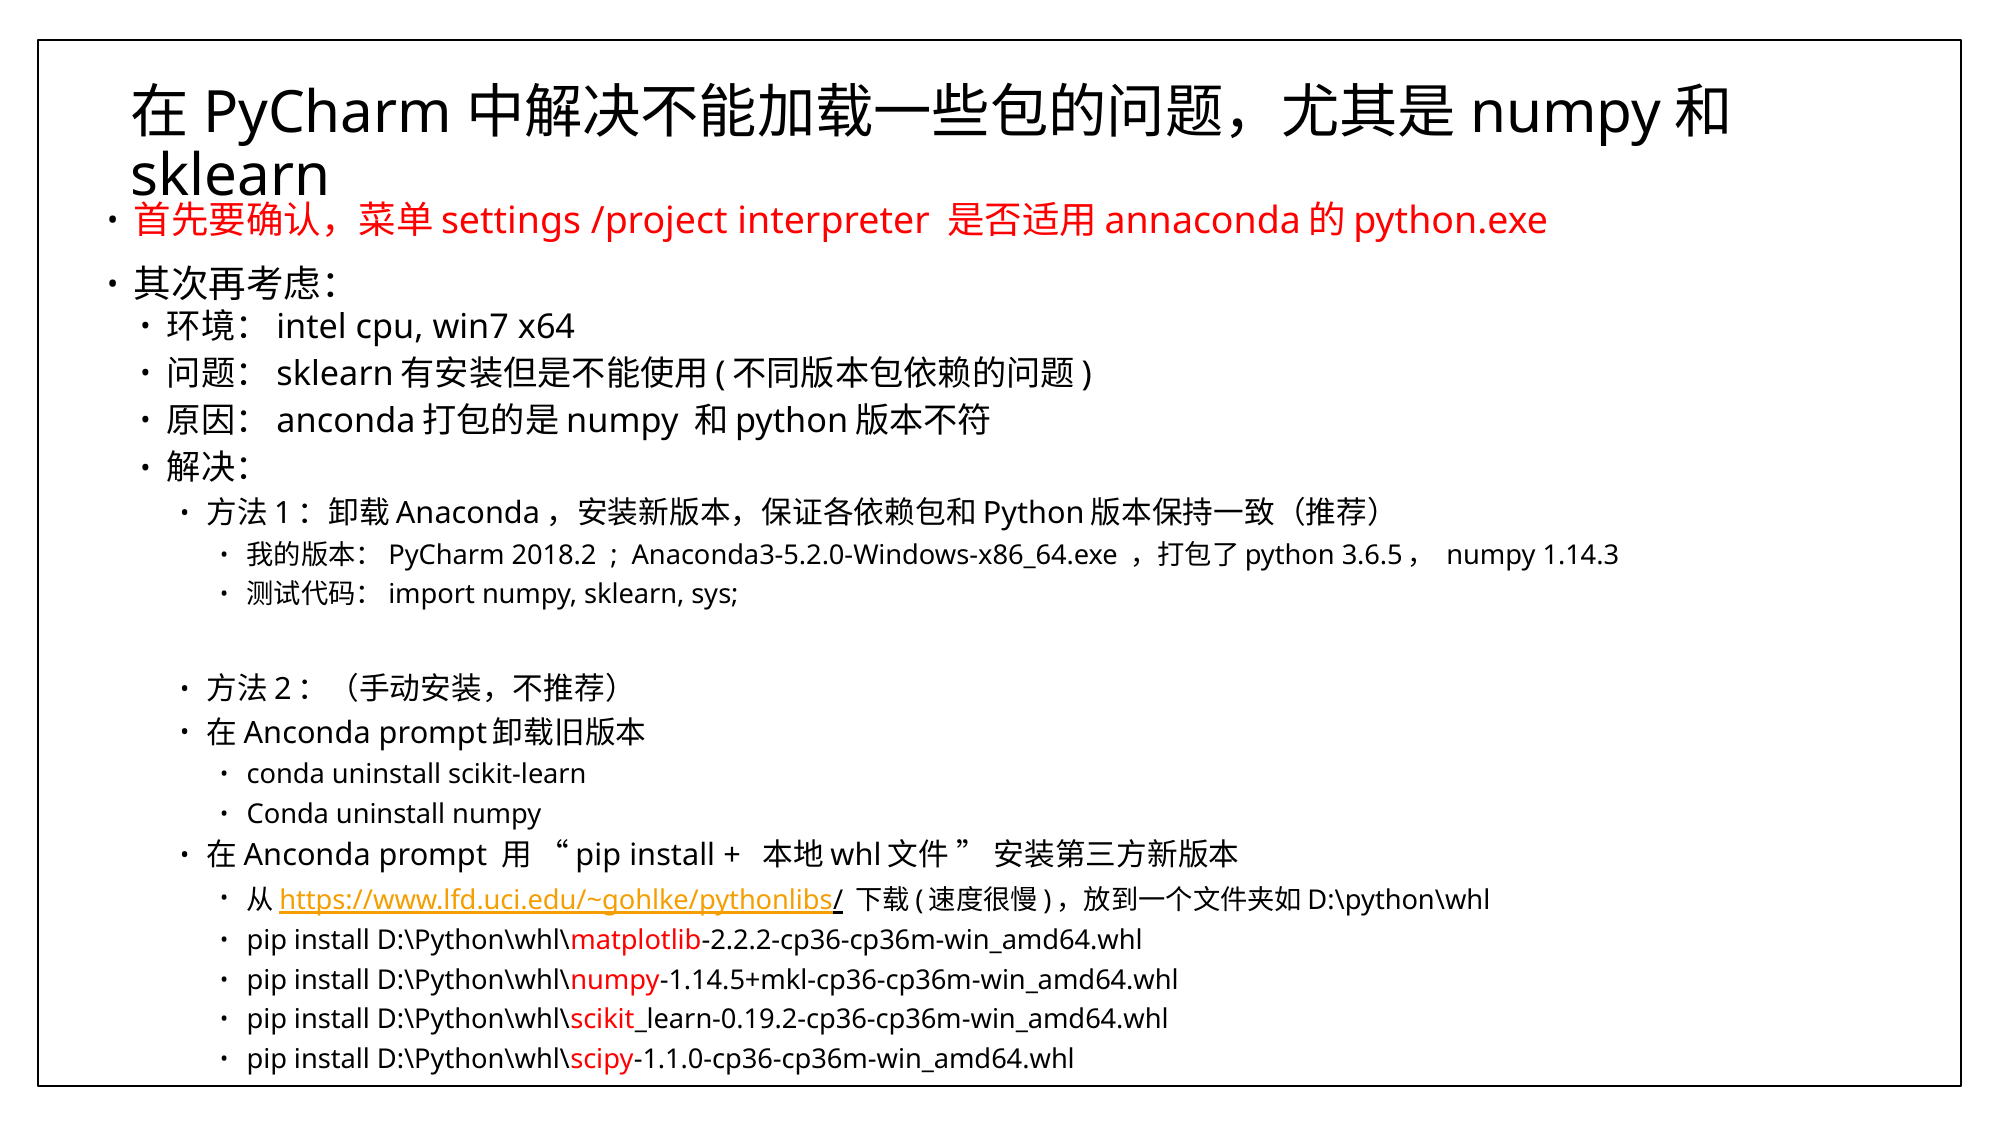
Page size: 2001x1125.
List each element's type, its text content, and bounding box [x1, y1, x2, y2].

list 首先要确认，菜单settings /project interpreter 是否适用annaconda的python.exe 其次再考虑： 环境：intel cpu, win7 x64 问题：sklearn有安装但是不能使用(不同版本包依赖的问题) 原因：anconda打包的是numpy 和python版本不符 解决： 方法1：卸载Anaconda，安装新版本，保证各依赖包和Python版本保持一致（推荐） 我的版本：PyCharm 2018.2 ; Anaconda3-5.2.0-Windows-x86_64.exe ，打包了python 3.6.5， numpy 1.14.3 测试代码：import numpy, sklearn, sys; 方法2：（手动安装，不推荐） 在Anconda prompt卸载旧版本 conda uninstall scikit-learn Conda uninstall numpy 在Anconda prompt 用 “pip install + 本地whl文件 ” 安装第三方新版本 从https://www.lfd.uci.edu/~gohlke/pythonlibs/ 下载(速度很慢)，放到一个文件夹如D:\python\whl pip install D:\Python\whl\matplotlib-2.2.2-cp36-cp36m-win_amd64.whl pip install D:\Python\whl\numpy-1.14.5+mkl-cp36-cp36m-win_amd64.whl pip install D:\Python\whl\scikit_learn-0.19.2-cp36-cp36m-win_amd64.whl pip install D:\Python\whl\scipy-1.1.0-cp36-cp36m-win_amd64.whl [85, 193, 1948, 1086]
title 在PyCharm中解决不能加载一些包的问题，尤其是numpy和sklearn [115, 34, 1927, 193]
